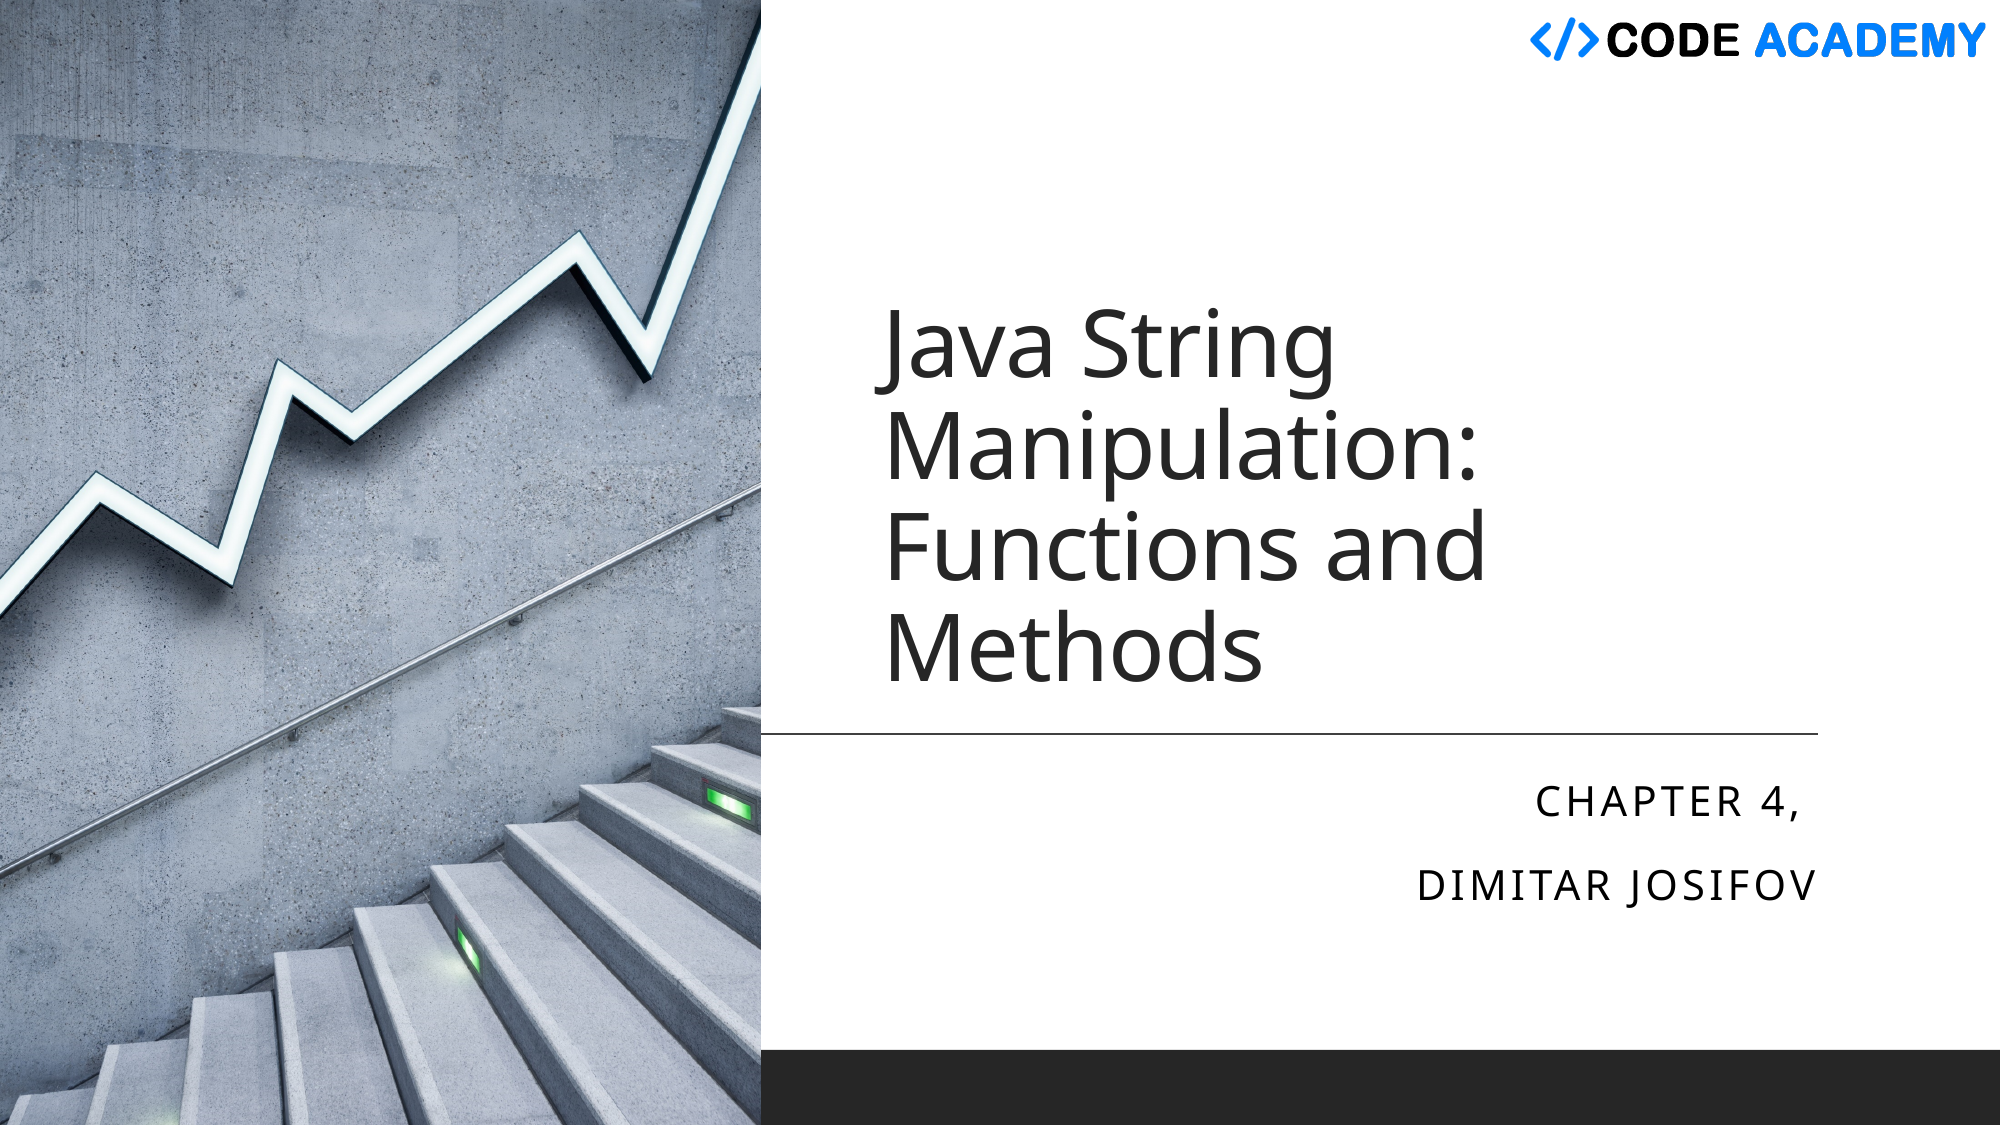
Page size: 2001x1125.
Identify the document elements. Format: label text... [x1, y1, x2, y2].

subtitle Chapter 4, Dimitar josifov [769, 761, 1831, 950]
picture [0, 0, 761, 1125]
title Java String Manipulation: Functions and Methods [867, 104, 1894, 710]
picture [1530, 17, 1988, 62]
